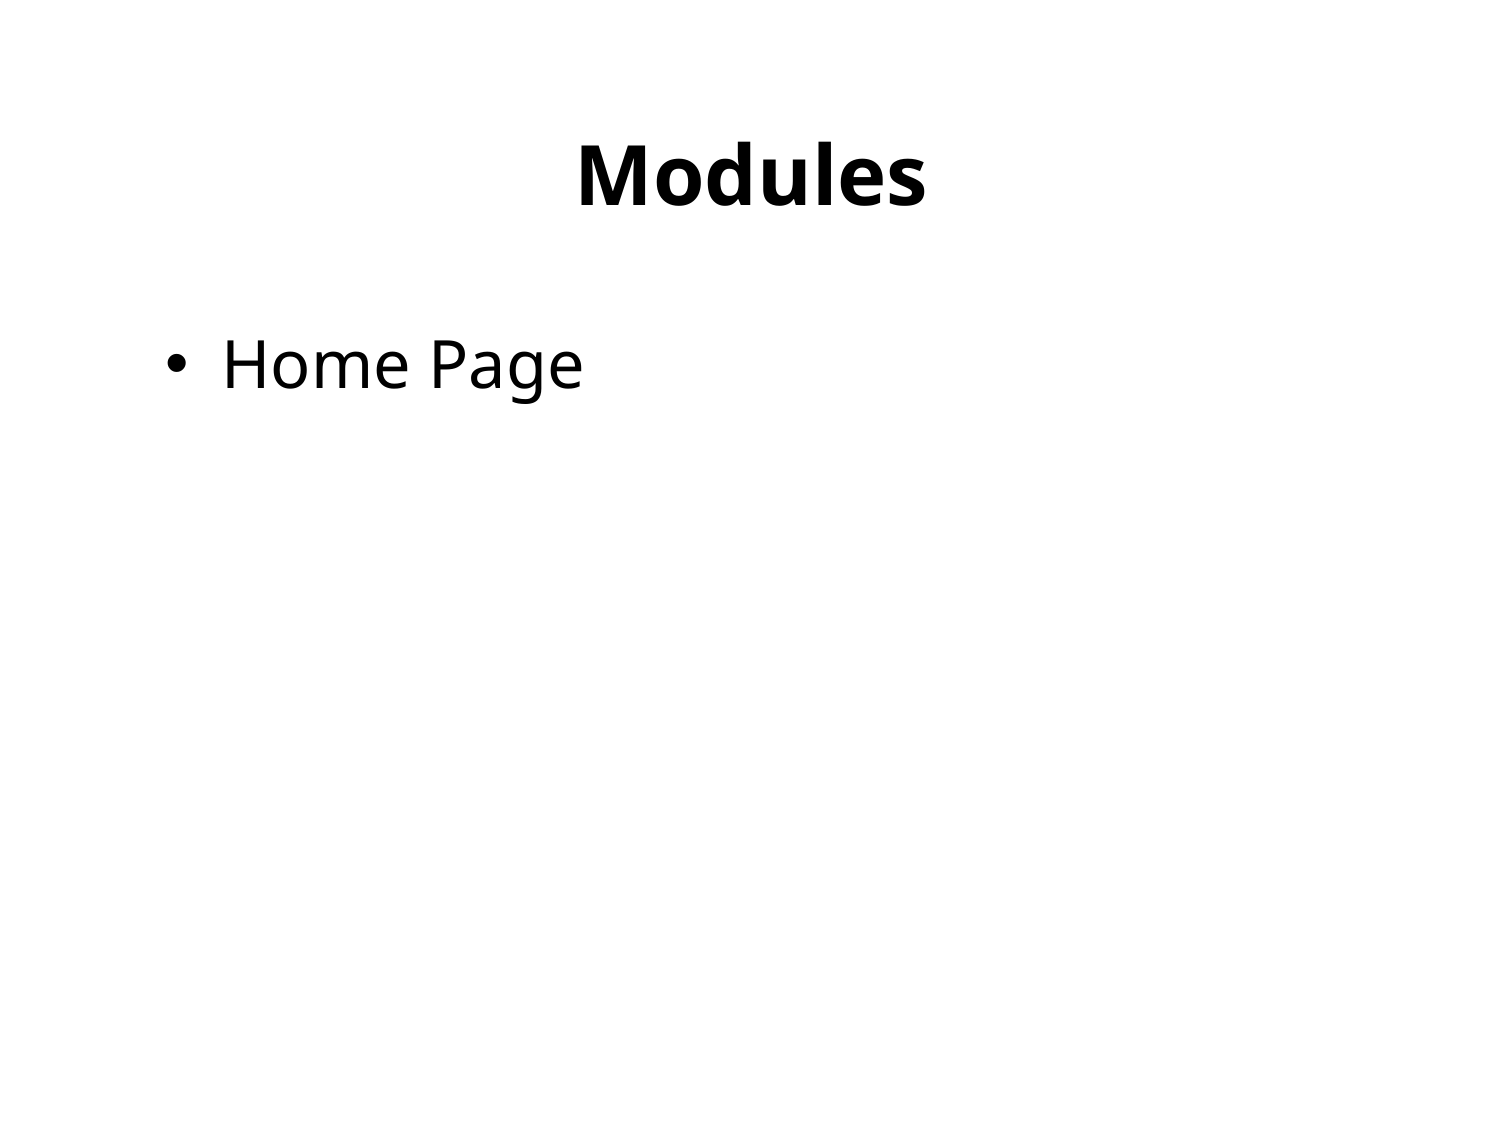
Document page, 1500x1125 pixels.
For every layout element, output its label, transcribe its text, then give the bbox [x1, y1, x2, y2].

title Modules [76, 78, 1427, 266]
list Home Page [150, 314, 1500, 1057]
